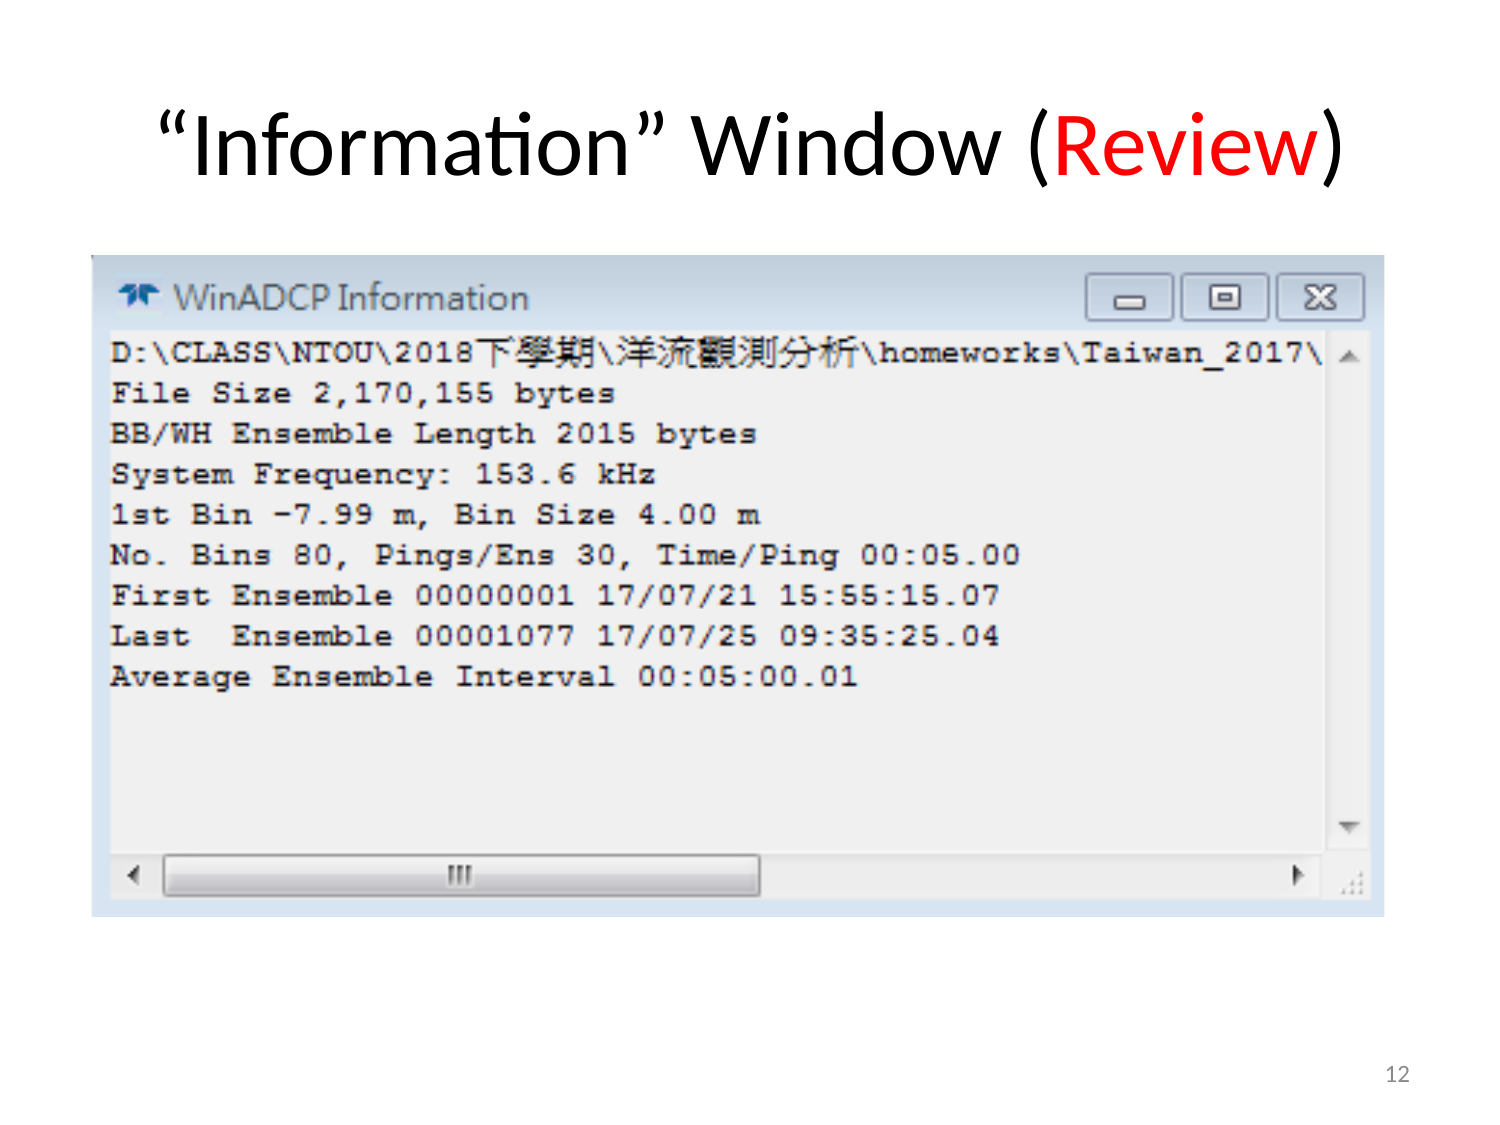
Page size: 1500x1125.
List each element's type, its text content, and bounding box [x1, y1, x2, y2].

title “Information” Window (Review) [75, 45, 1425, 233]
picture [91, 255, 1385, 918]
slide_number 12 [1074, 1042, 1425, 1103]
